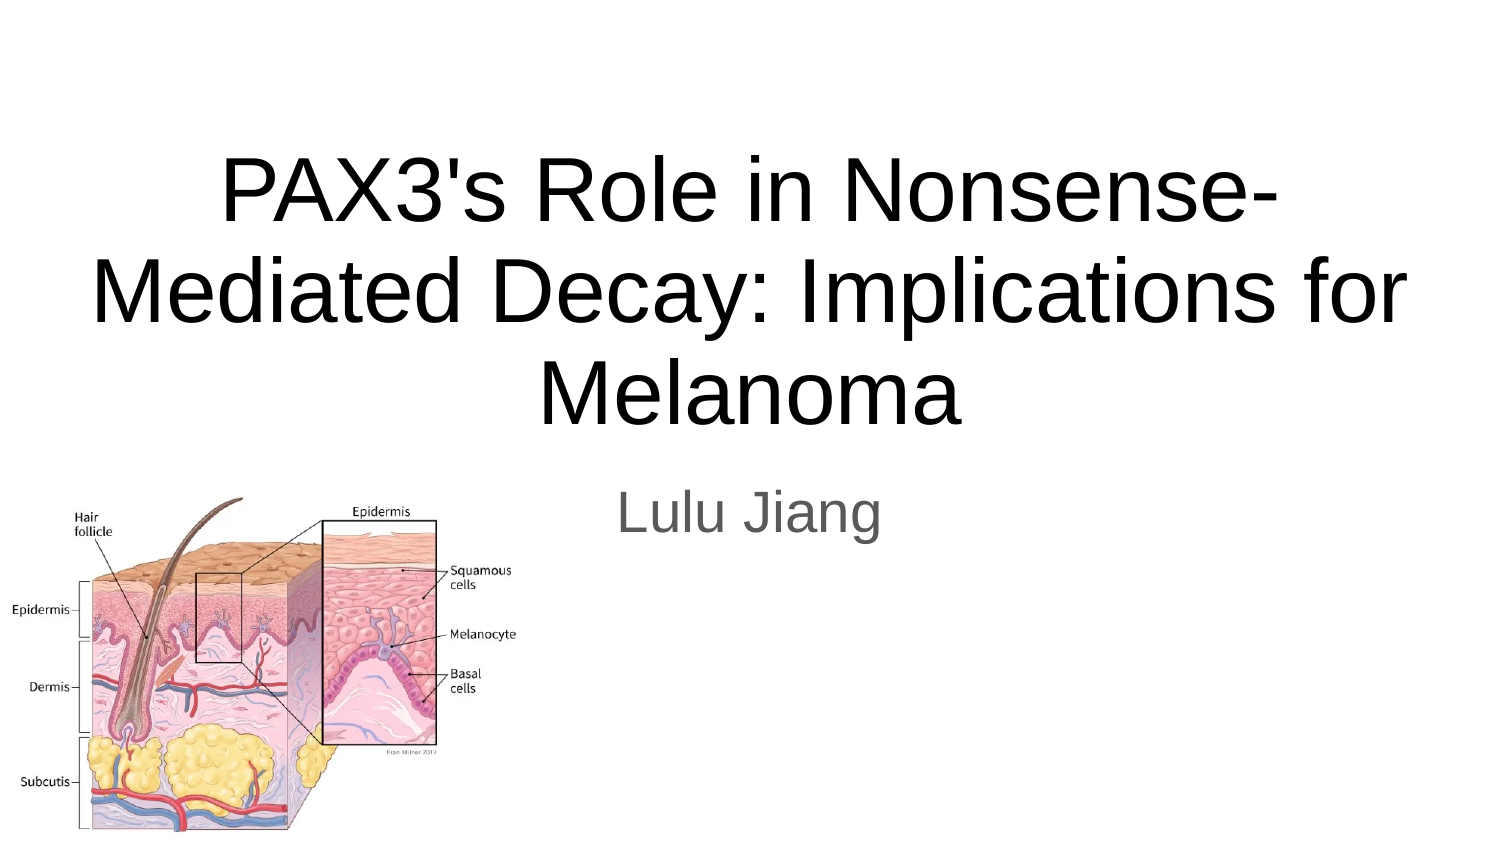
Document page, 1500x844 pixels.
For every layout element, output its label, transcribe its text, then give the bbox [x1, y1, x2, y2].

subtitle Lulu Jiang [51, 464, 1449, 595]
title PAX3's Role in Nonsense-Mediated Decay: Implications for Melanoma [51, 122, 1449, 459]
picture [0, 486, 529, 844]
